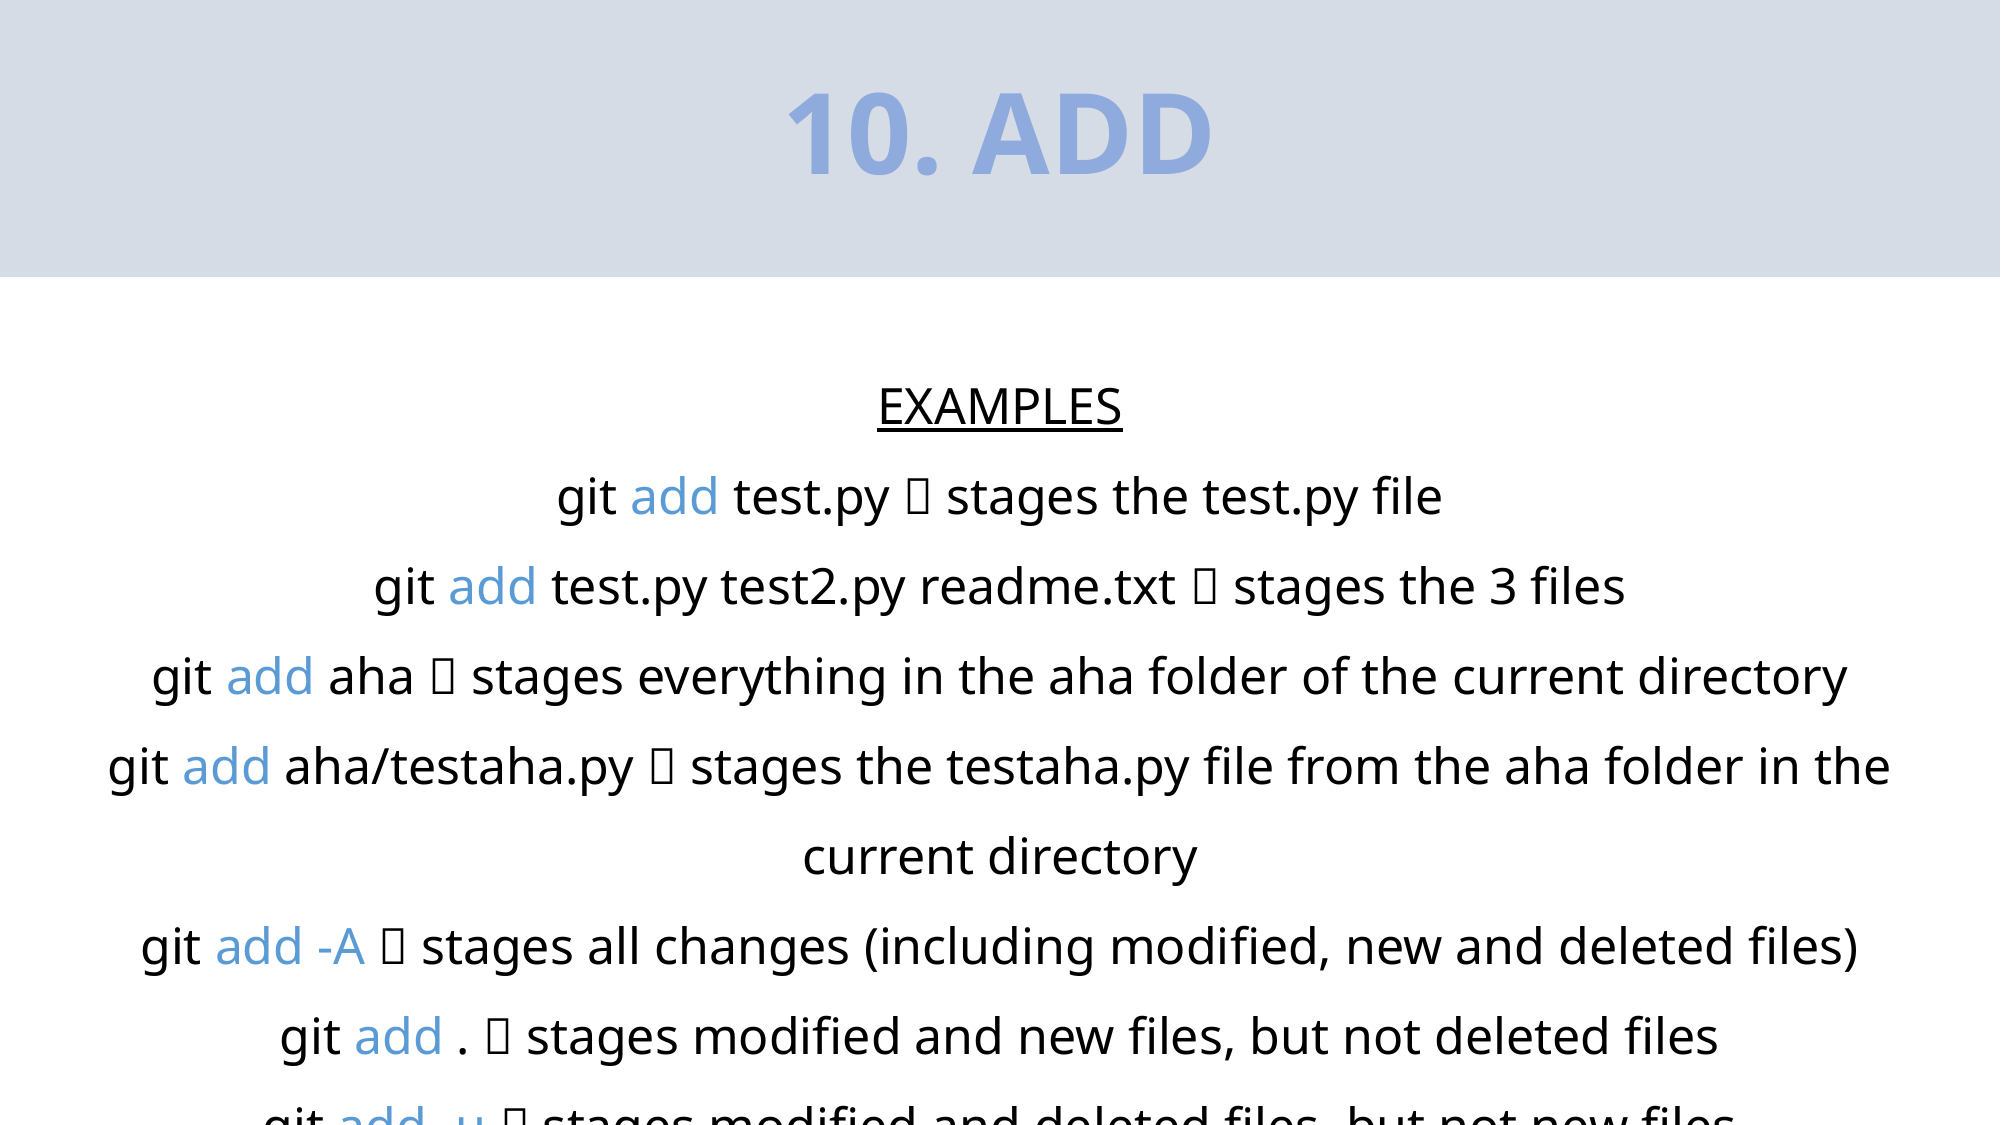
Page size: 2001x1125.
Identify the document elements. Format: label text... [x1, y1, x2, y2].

text_box EXAMPLES git add test.py  stages the test.py file git add test.py test2.py readme.txt  stages the 3 files git add aha  stages everything in the aha folder of the current directory git add aha/testaha.py  stages the testaha.py file from the aha folder in the current directory git add -A  stages all changes (including modified, new and deleted files) git add .  stages modified and new files, but not deleted files git add -u  stages modified and deleted files, but not new files [0, 277, 2000, 1125]
title 10. ADD [0, 0, 2000, 277]
